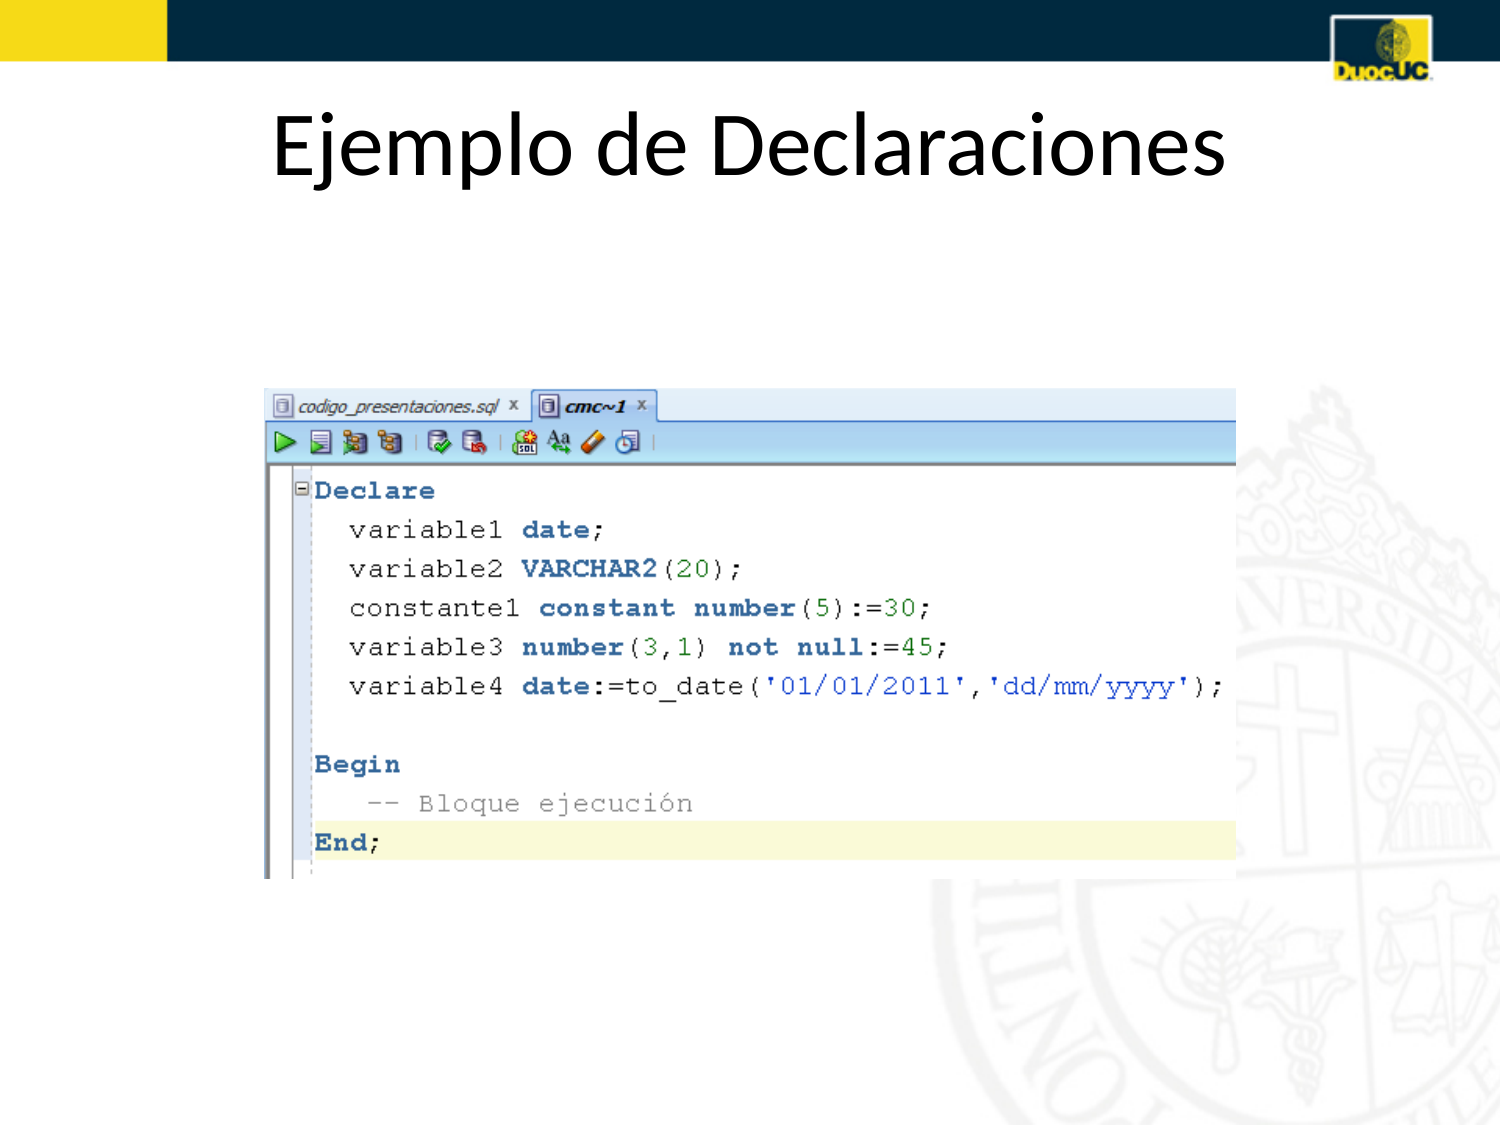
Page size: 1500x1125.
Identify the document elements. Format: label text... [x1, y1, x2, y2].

title Ejemplo de Declaraciones [75, 45, 1425, 233]
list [263, 388, 1237, 880]
picture [0, 0, 1500, 1125]
